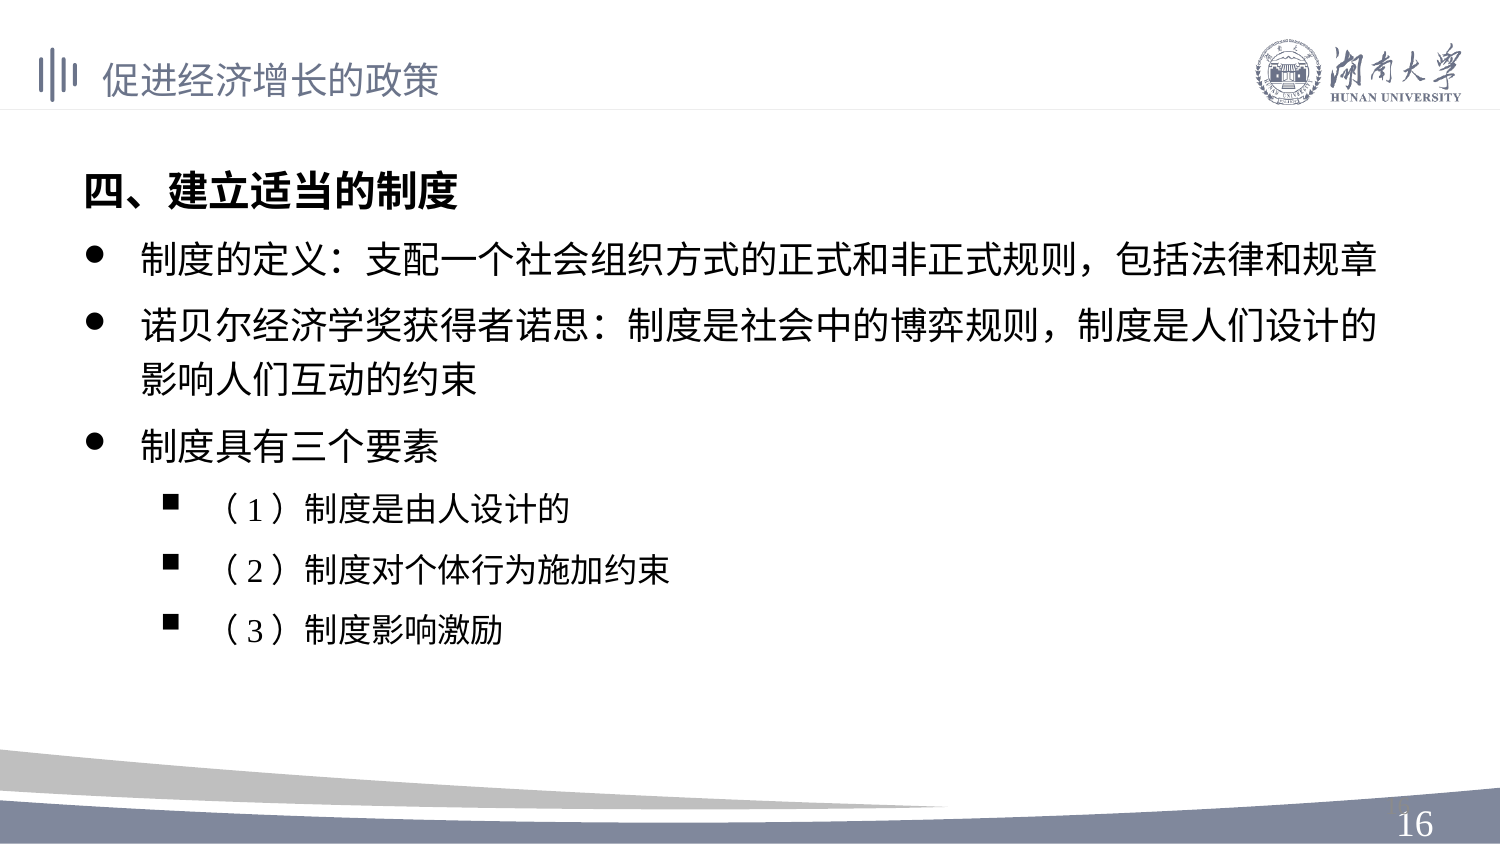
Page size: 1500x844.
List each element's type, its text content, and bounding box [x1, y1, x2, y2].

slide_number 16 [1074, 782, 1425, 827]
text_box 促进经济增长的政策 [87, 49, 875, 108]
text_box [39, 47, 78, 103]
list 四、建立适当的制度 制度的定义：支配一个社会组织方式的正式和非正式规则，包括法律和规章 诺贝尔经济学奖获得者诺思：制度是社会中的博弈规则，制度是人们设计的影响人们互动的约束 制度具有三个要素 （1）制度是由人设计的 （2）制度对个体行为施加约束 （3）制度影响激励 [68, 146, 1419, 704]
picture [1249, 33, 1465, 109]
